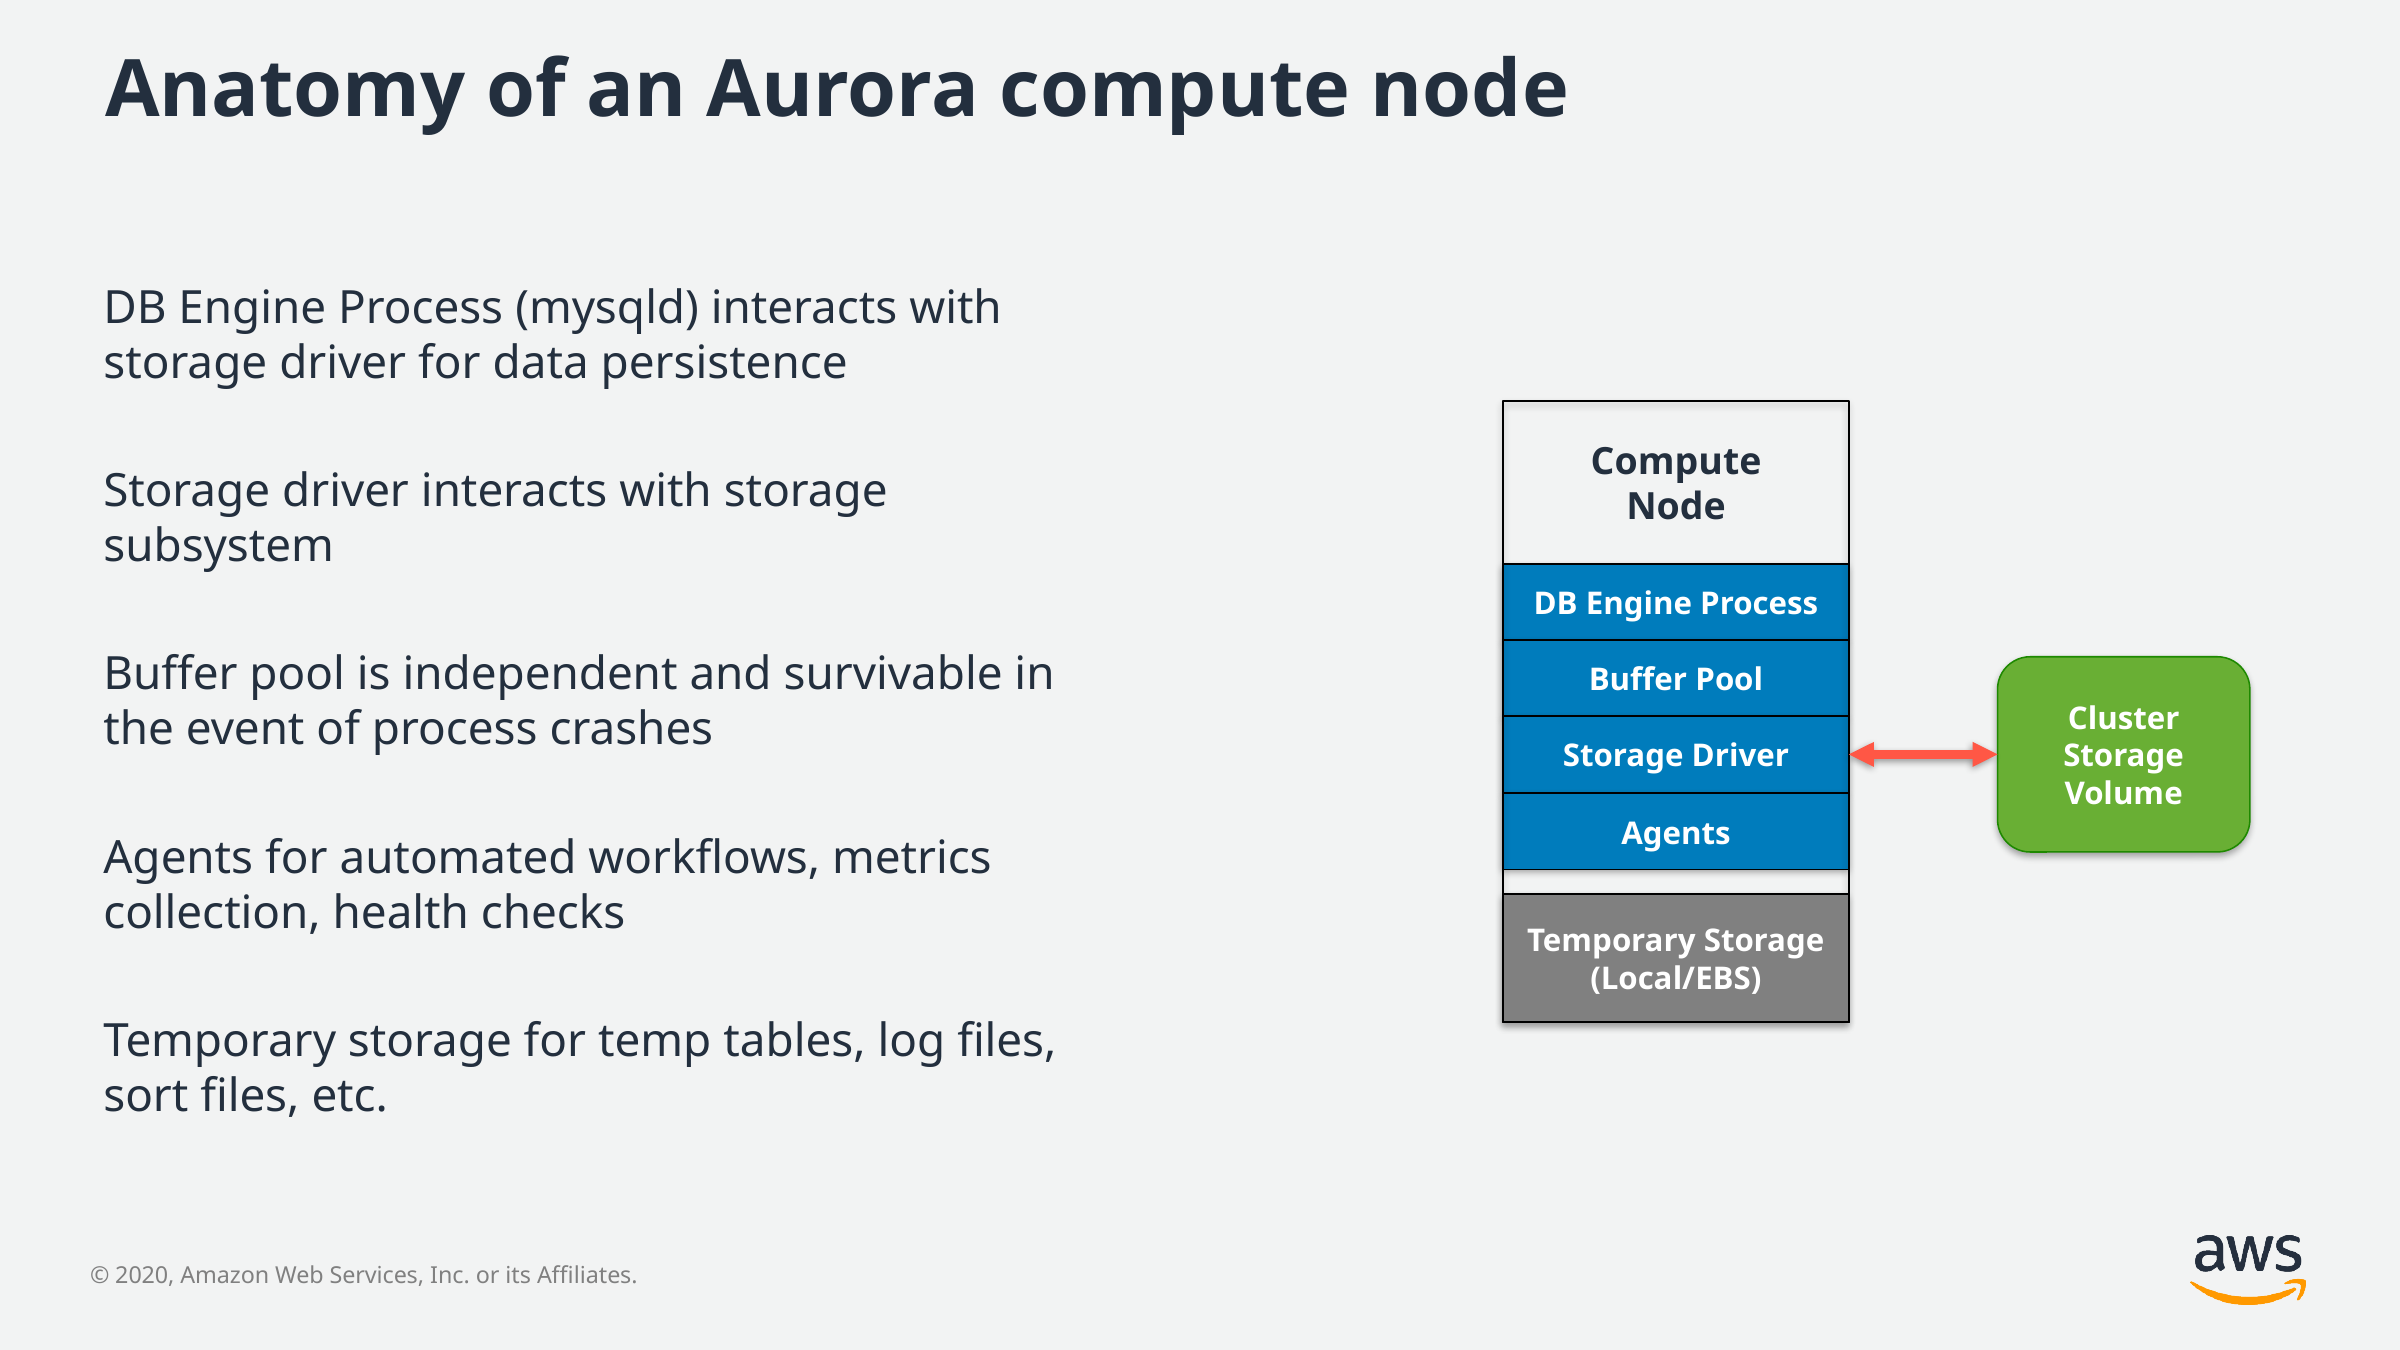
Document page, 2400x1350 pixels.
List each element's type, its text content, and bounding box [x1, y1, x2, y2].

text_box [1502, 400, 1850, 564]
title Anatomy of an Aurora compute node [90, 30, 2307, 174]
text_box Temporary Storage (Local/EBS) [1502, 893, 1850, 1023]
list DB Engine Process (mysqld) interacts with storage driver for data persistence Storage driver interacts with storage subsystem Buffer pool is independent and survivable in the event of process crashes Agents for automated workflows, metrics collection, health checks Temporary storage for temp tables, log files, sort files, etc. [88, 270, 1139, 1105]
picture [2190, 1235, 2306, 1305]
text_box Cluster Storage Volume [1996, 655, 2251, 853]
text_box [1502, 564, 1850, 870]
text_box Compute Node [1503, 429, 1849, 535]
text_box [1502, 876, 1850, 893]
